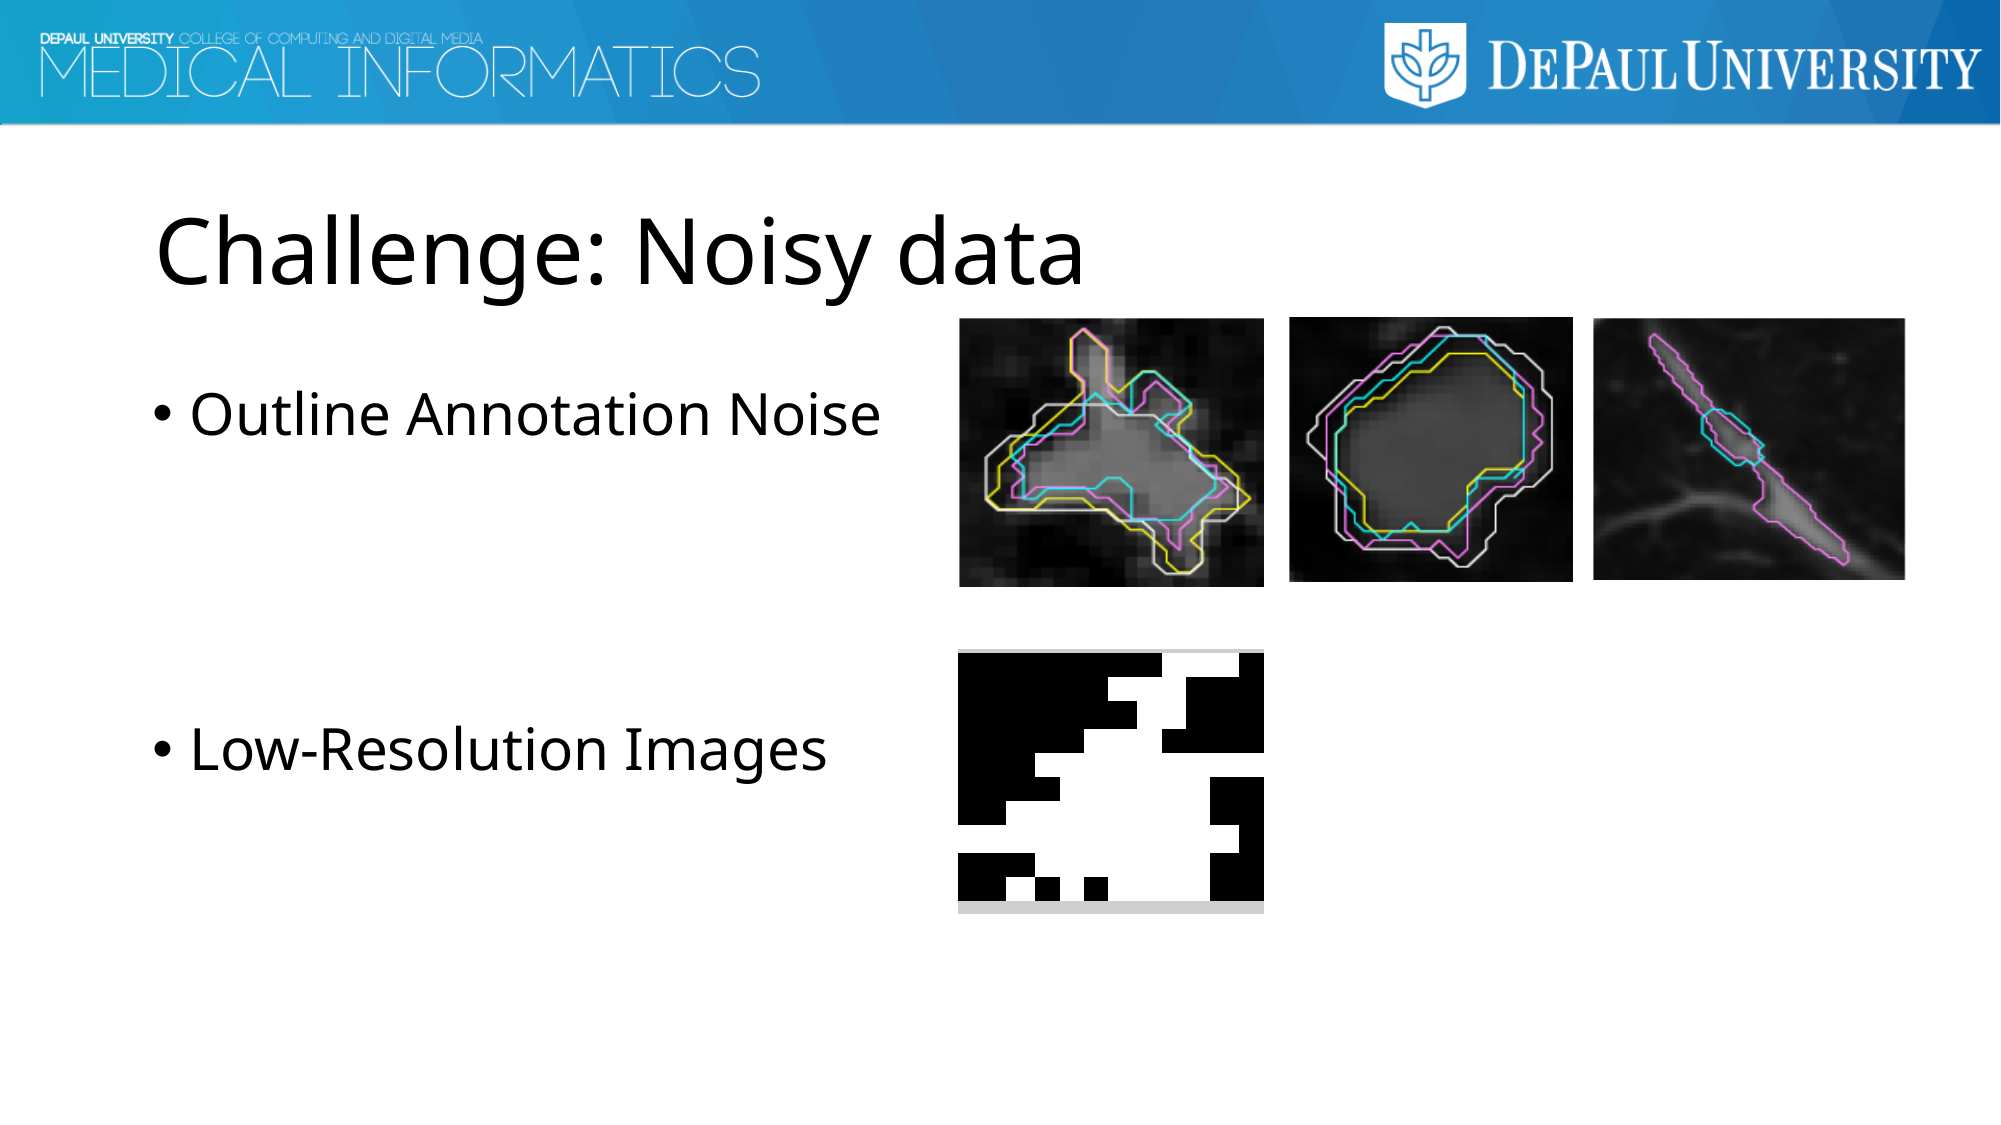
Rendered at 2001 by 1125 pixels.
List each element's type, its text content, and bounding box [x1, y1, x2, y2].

title Challenge: Noisy data [139, 146, 1865, 364]
list Outline Annotation Noise Low-Resolution Images [137, 377, 1863, 1014]
picture [0, 0, 2001, 1125]
